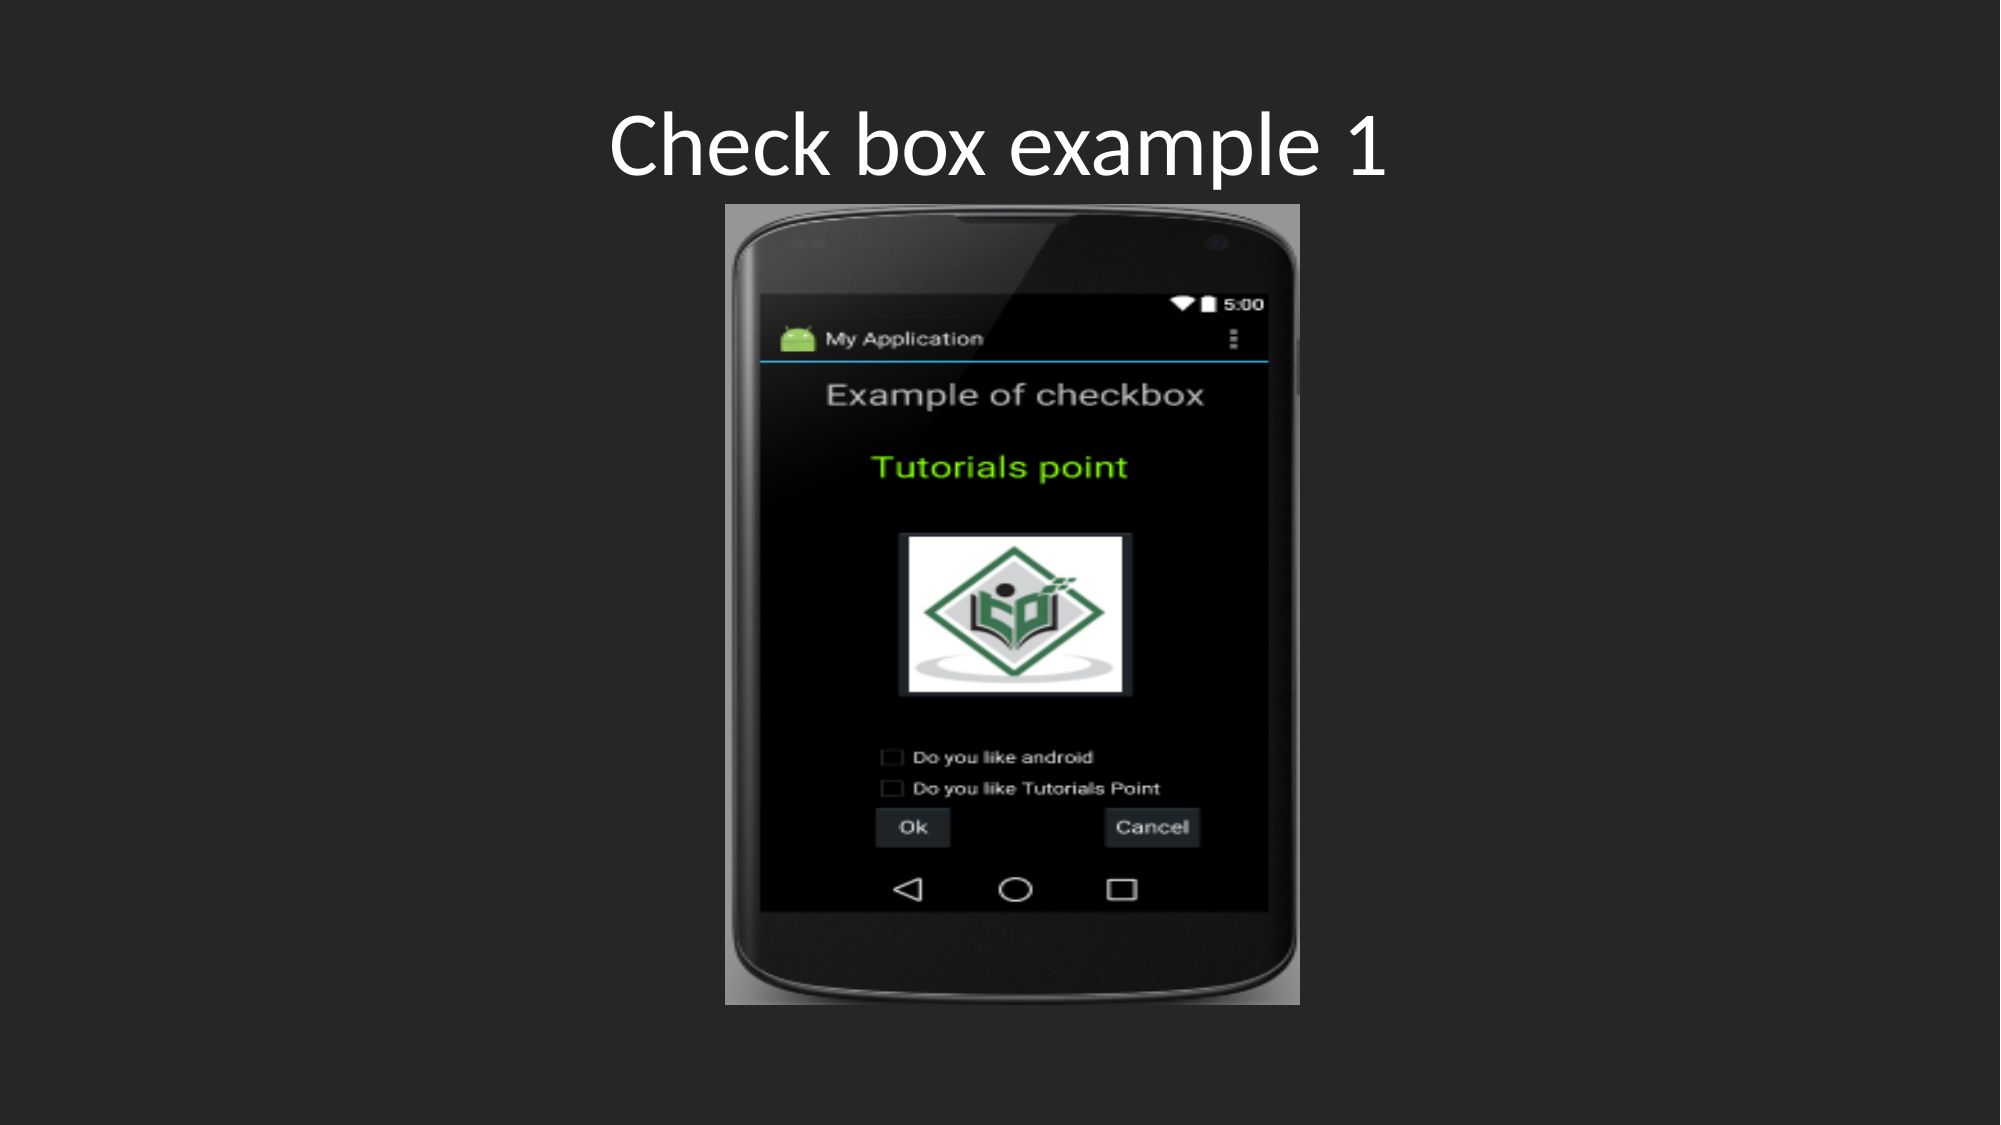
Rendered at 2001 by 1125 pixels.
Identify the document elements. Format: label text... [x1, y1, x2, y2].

title Check box example 1 [99, 45, 1900, 233]
picture [724, 204, 1301, 1006]
